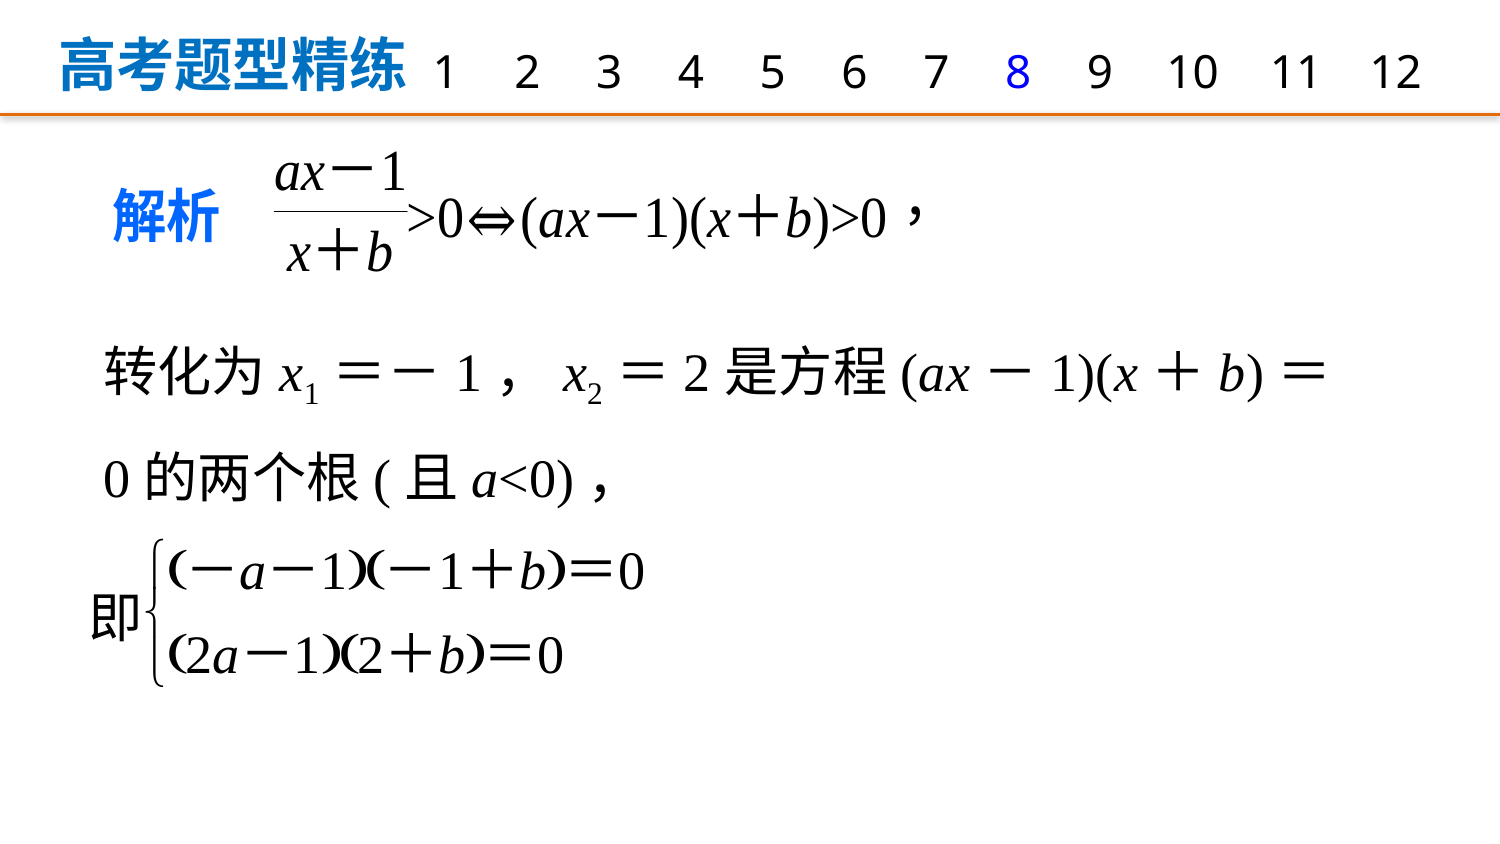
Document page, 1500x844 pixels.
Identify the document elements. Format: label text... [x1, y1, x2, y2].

text_box 9 [1065, 38, 1135, 109]
text_box 转化为x1＝－1，x2＝2是方程(ax－1)(x＋b)＝0的两个根(且a<0)， [88, 292, 1360, 516]
text_box 12 [1353, 38, 1438, 109]
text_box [111, 129, 1279, 363]
text_box 10 [1147, 41, 1239, 106]
text_box 5 [738, 38, 808, 109]
text_box 高考题型精练 [43, 20, 423, 105]
text_box 3 [574, 38, 644, 109]
text_box 11 [1250, 41, 1342, 106]
text_box 4 [656, 38, 726, 109]
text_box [88, 524, 704, 741]
text_box 6 [819, 38, 890, 109]
text_box 1 [410, 38, 481, 109]
text_box 2 [492, 38, 563, 109]
text_box 7 [901, 38, 972, 109]
text_box 8 [983, 38, 1053, 109]
